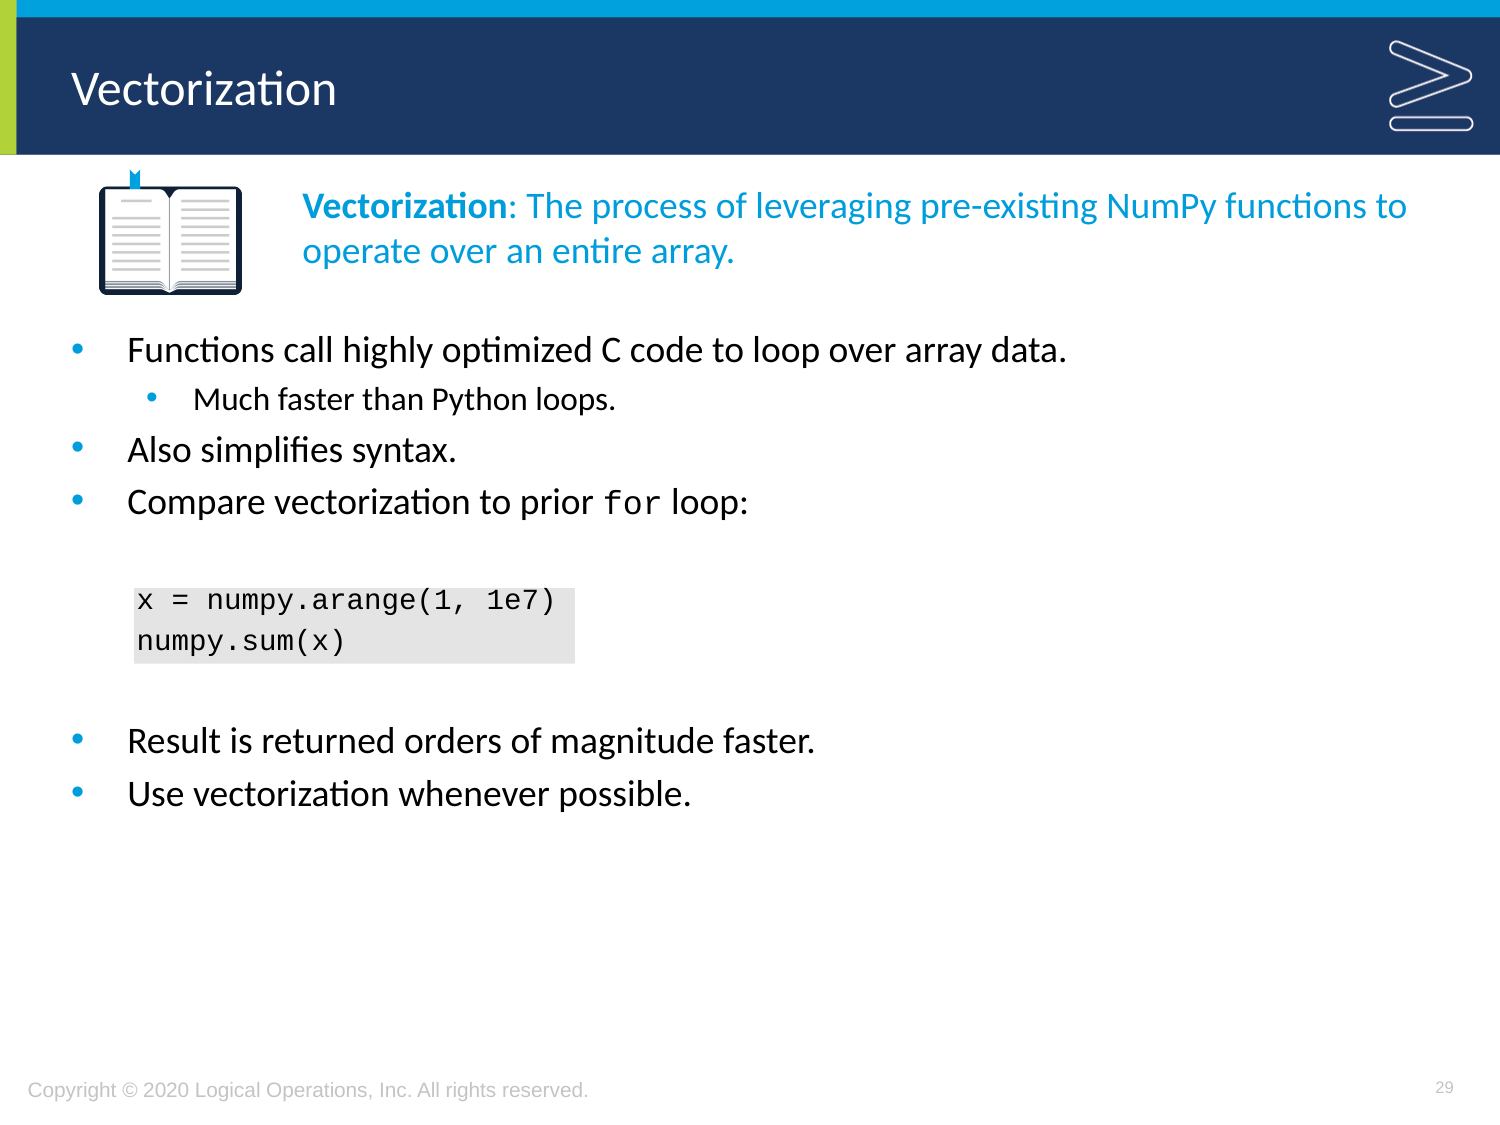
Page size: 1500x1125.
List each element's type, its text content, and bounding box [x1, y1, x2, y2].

slide_number 29 [1118, 1057, 1469, 1118]
picture [1350, 18, 1500, 155]
title Vectorization [56, 16, 1350, 155]
picture [0, 0, 56, 155]
list Vectorization: The process of leveraging pre-existing NumPy functions to operate over an entire array. [287, 173, 1425, 299]
picture [99, 169, 242, 295]
list Functions call highly optimized C code to loop over array data. Much faster than Python loops. Also simplifies syntax. Compare vectorization to prior for loop: x = numpy.arange(1, 1e7) numpy.sum(x) Result is returned orders of magnitude faster. Use vectorization whenever possible. [56, 318, 1444, 1038]
